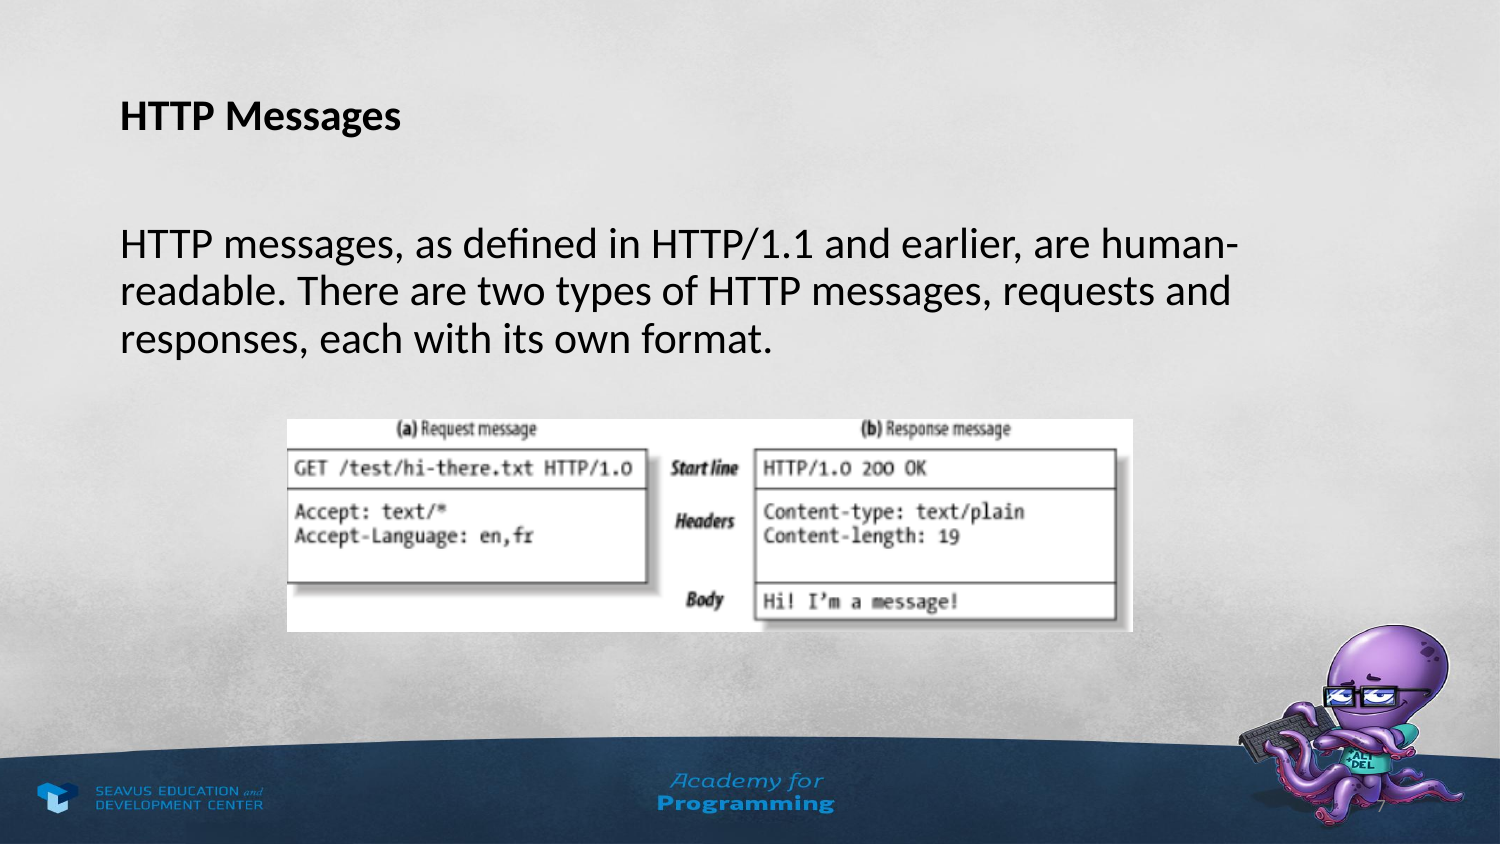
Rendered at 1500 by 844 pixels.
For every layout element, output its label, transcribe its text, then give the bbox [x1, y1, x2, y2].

picture [0, 0, 1500, 844]
list HTTP Messages HTTP messages, as defined in HTTP/1.1 and earlier, are human-readable. There are two types of HTTP messages, requests and responses, each with its own format. [85, 87, 1380, 623]
slide_number 7 [1059, 782, 1397, 827]
